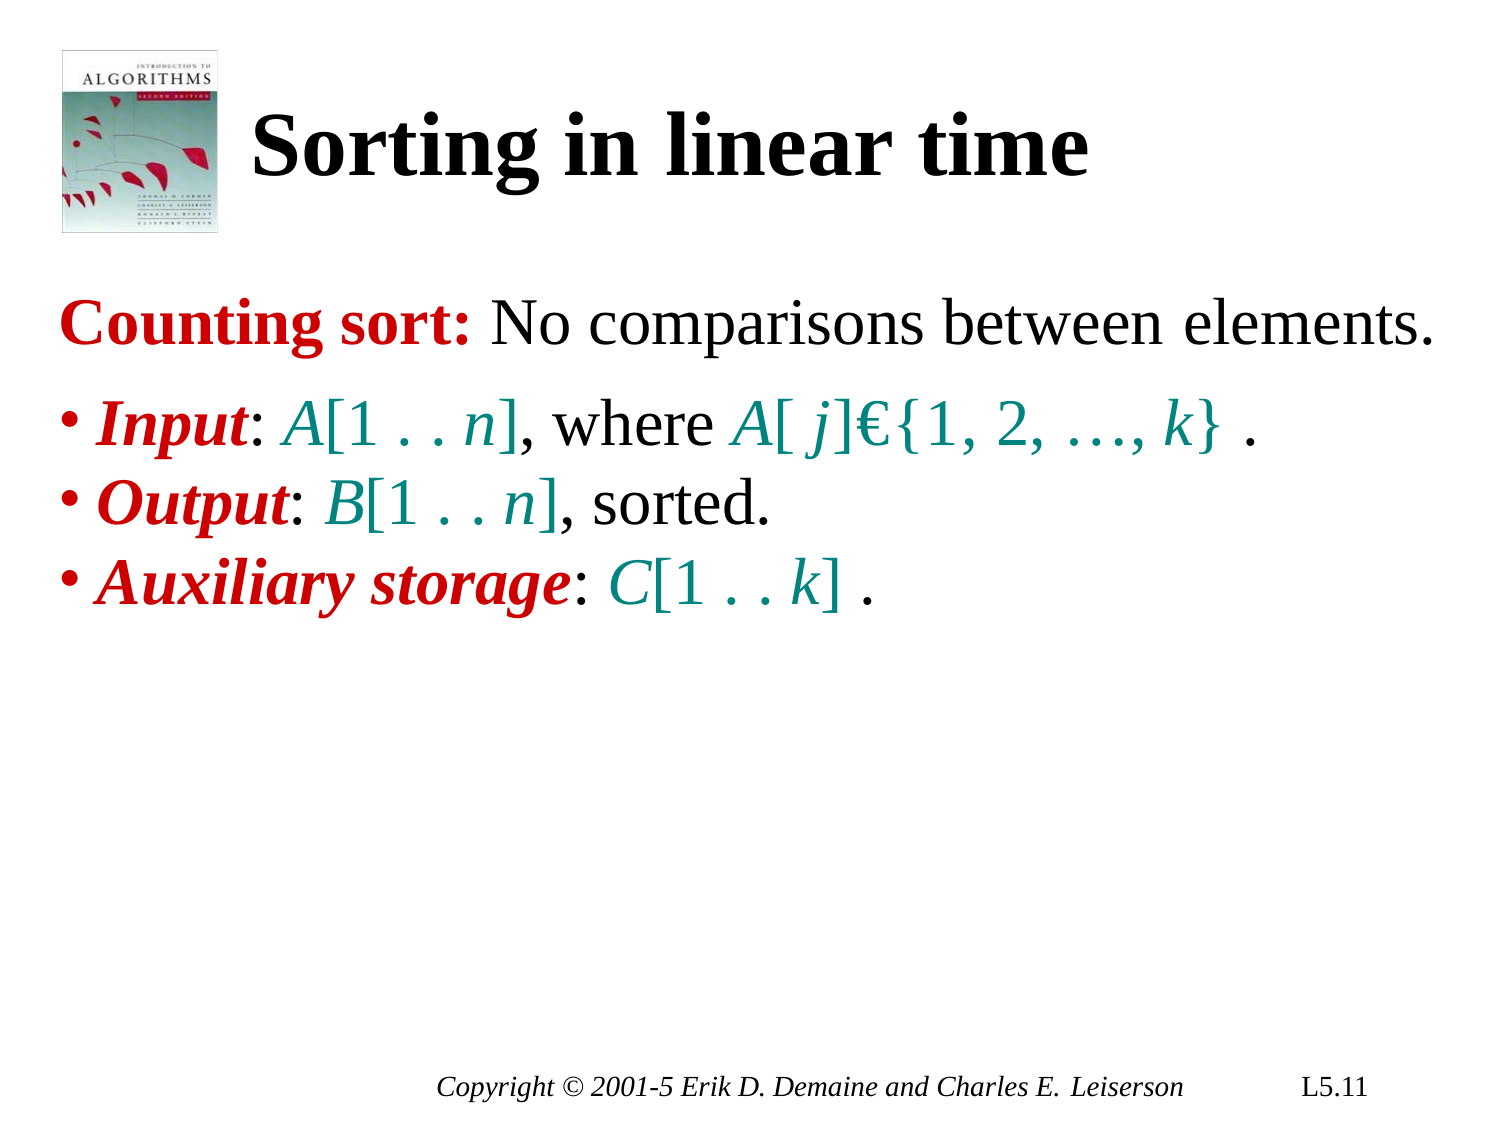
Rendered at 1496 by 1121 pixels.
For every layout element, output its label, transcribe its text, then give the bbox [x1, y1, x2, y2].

text_box Copyright © 2001-5 Erik D. Demaine and Charles E. Leiserson [434, 1064, 1187, 1102]
text_box L5.11 [1299, 1064, 1373, 1102]
text_box [62, 50, 218, 234]
text_box Counting sort: No comparisons between elements. Input: A[1 . . n], where A[ j]€{1, 2, …, k} . Output: B[1 . . n], sorted. Auxiliary storage: C[1 . . k] . [56, 254, 1440, 618]
title Sorting in linear time [248, 81, 1091, 254]
